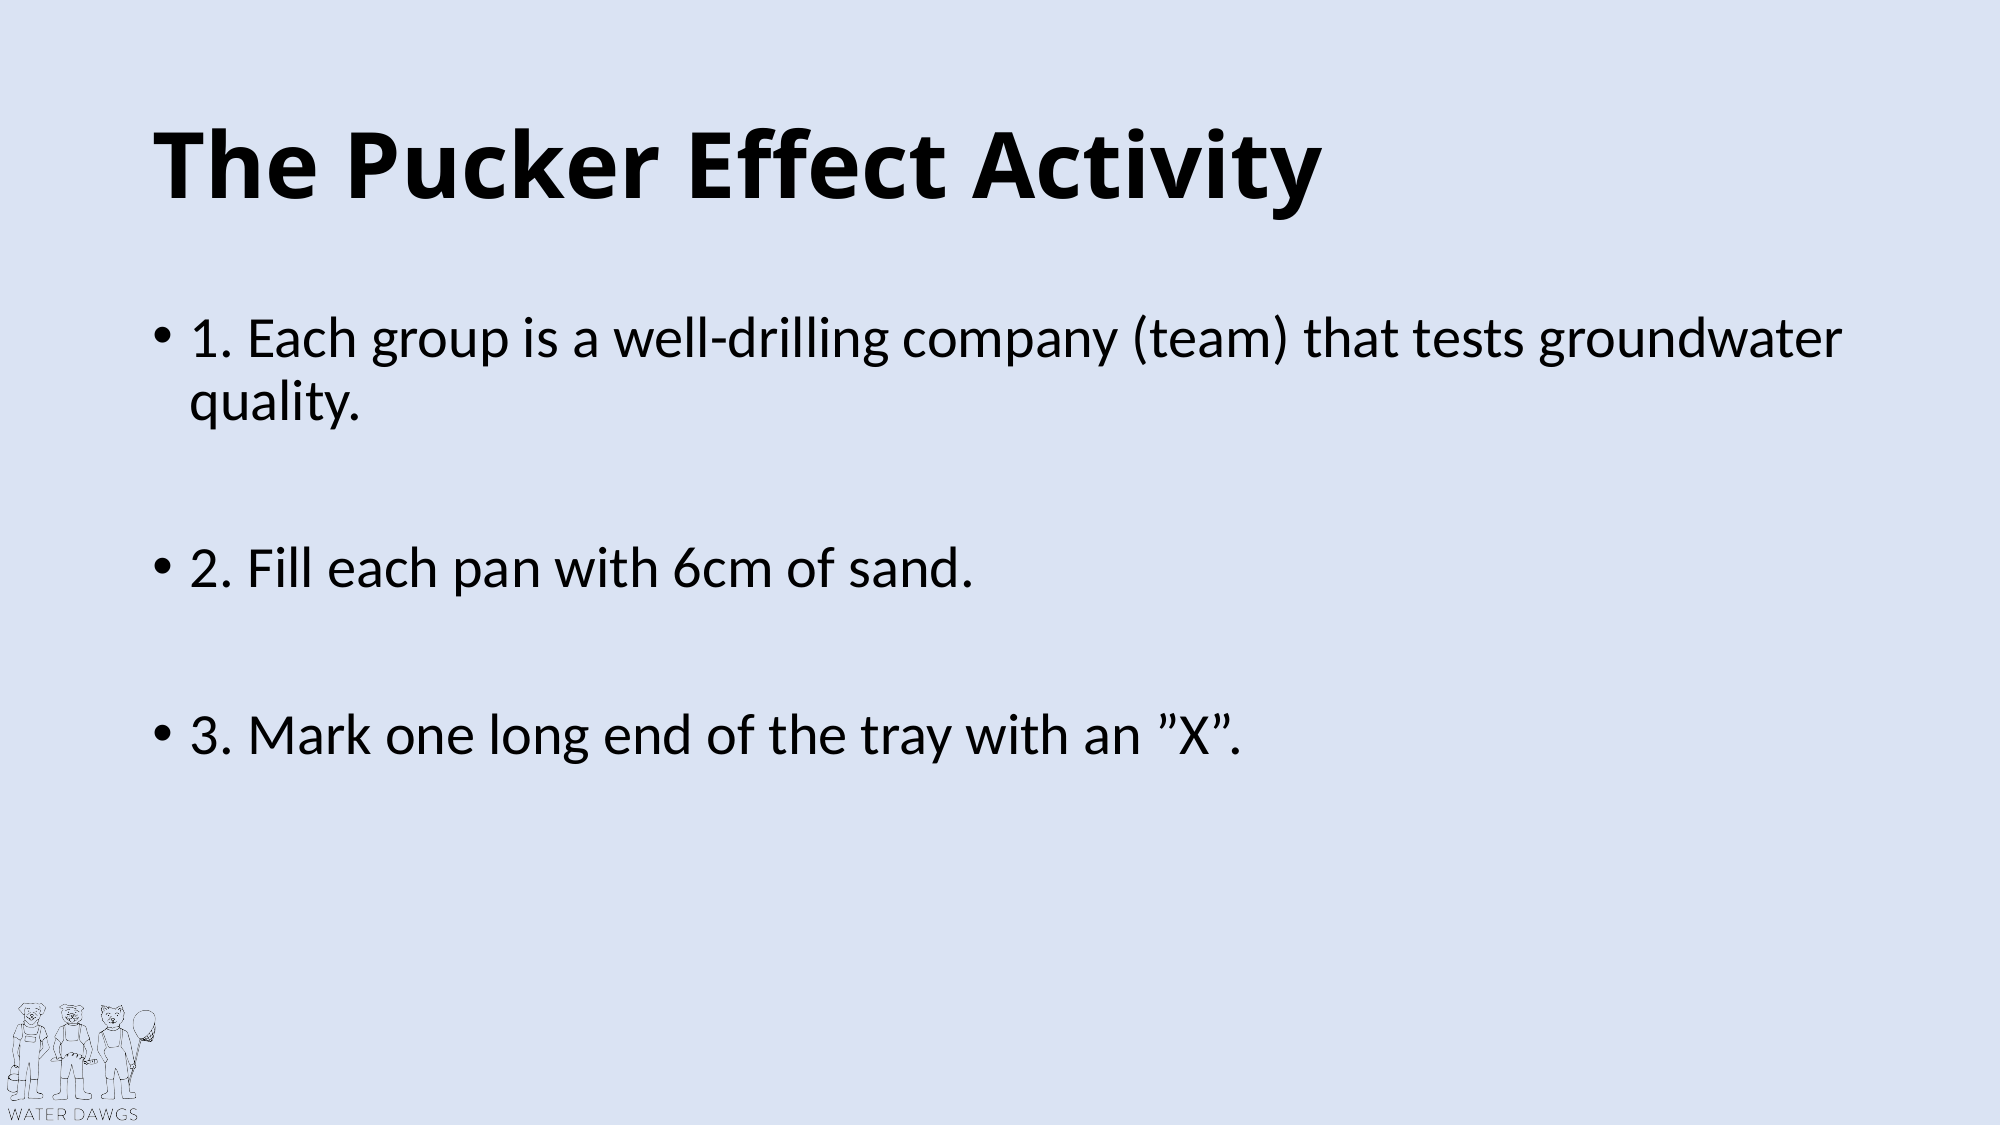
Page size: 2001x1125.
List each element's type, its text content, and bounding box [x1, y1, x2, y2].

picture [0, 967, 172, 1125]
list 1. Each group is a well-drilling company (team) that tests groundwater quality. 2. Fill each pan with 6cm of sand. 3. Mark one long end of the tray with an ”X”. [137, 299, 1863, 1014]
title The Pucker Effect Activity [137, 59, 1863, 278]
